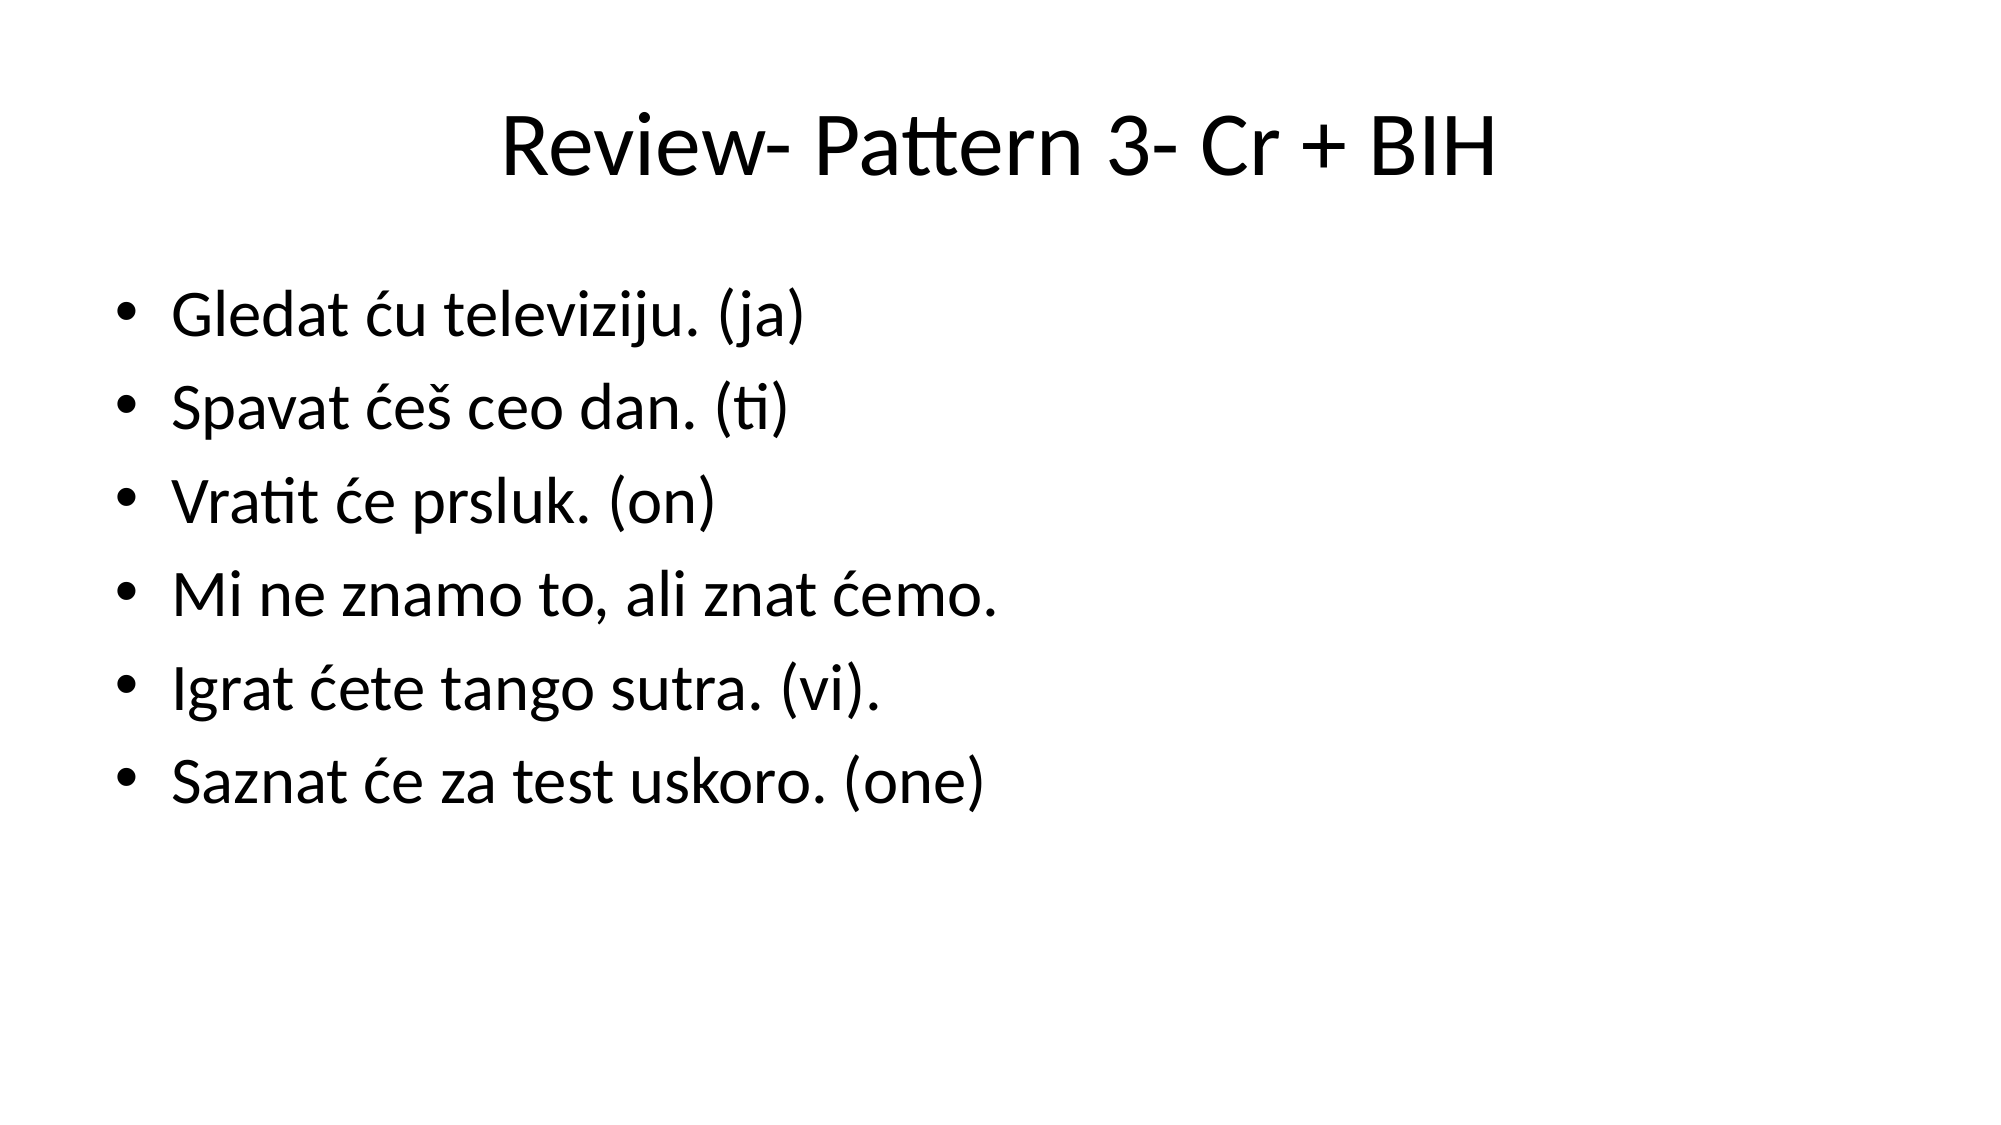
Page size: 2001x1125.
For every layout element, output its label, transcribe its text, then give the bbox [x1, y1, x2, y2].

title Review- Pattern 3- Cr + BIH [99, 45, 1900, 233]
list Gledat ću televiziju. (ja) Spavat ćeš ceo dan. (ti) Vratit će prsluk. (on) Mi ne znamo to, ali znat ćemo. Igrat ćete tango sutra. (vi). Saznat će za test uskoro. (one) [99, 262, 1900, 1005]
